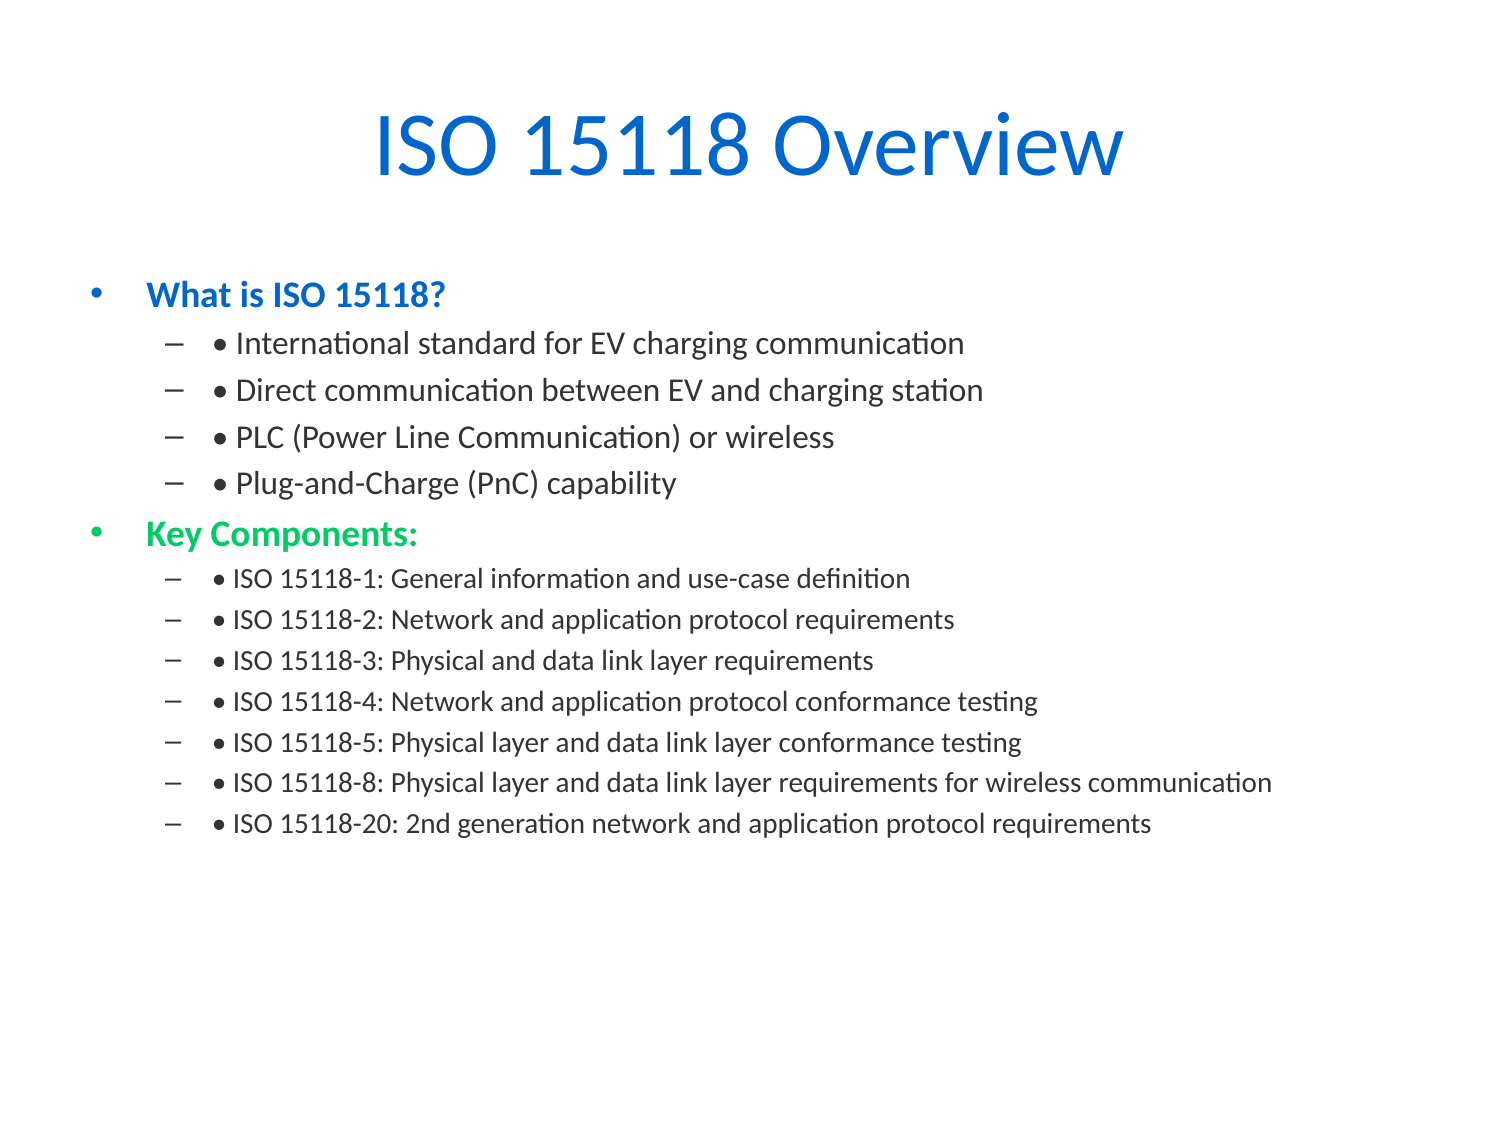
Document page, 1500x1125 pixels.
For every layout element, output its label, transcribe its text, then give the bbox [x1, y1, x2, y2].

title ISO 15118 Overview [75, 45, 1425, 233]
list What is ISO 15118? • International standard for EV charging communication • Direct communication between EV and charging station • PLC (Power Line Communication) or wireless • Plug-and-Charge (PnC) capability Key Components: • ISO 15118-1: General information and use-case definition • ISO 15118-2: Network and application protocol requirements • ISO 15118-3: Physical and data link layer requirements • ISO 15118-4: Network and application protocol conformance testing • ISO 15118-5: Physical layer and data link layer conformance testing • ISO 15118-8: Physical layer and data link layer requirements for wireless communication • ISO 15118-20: 2nd generation network and application protocol requirements [75, 262, 1425, 1005]
